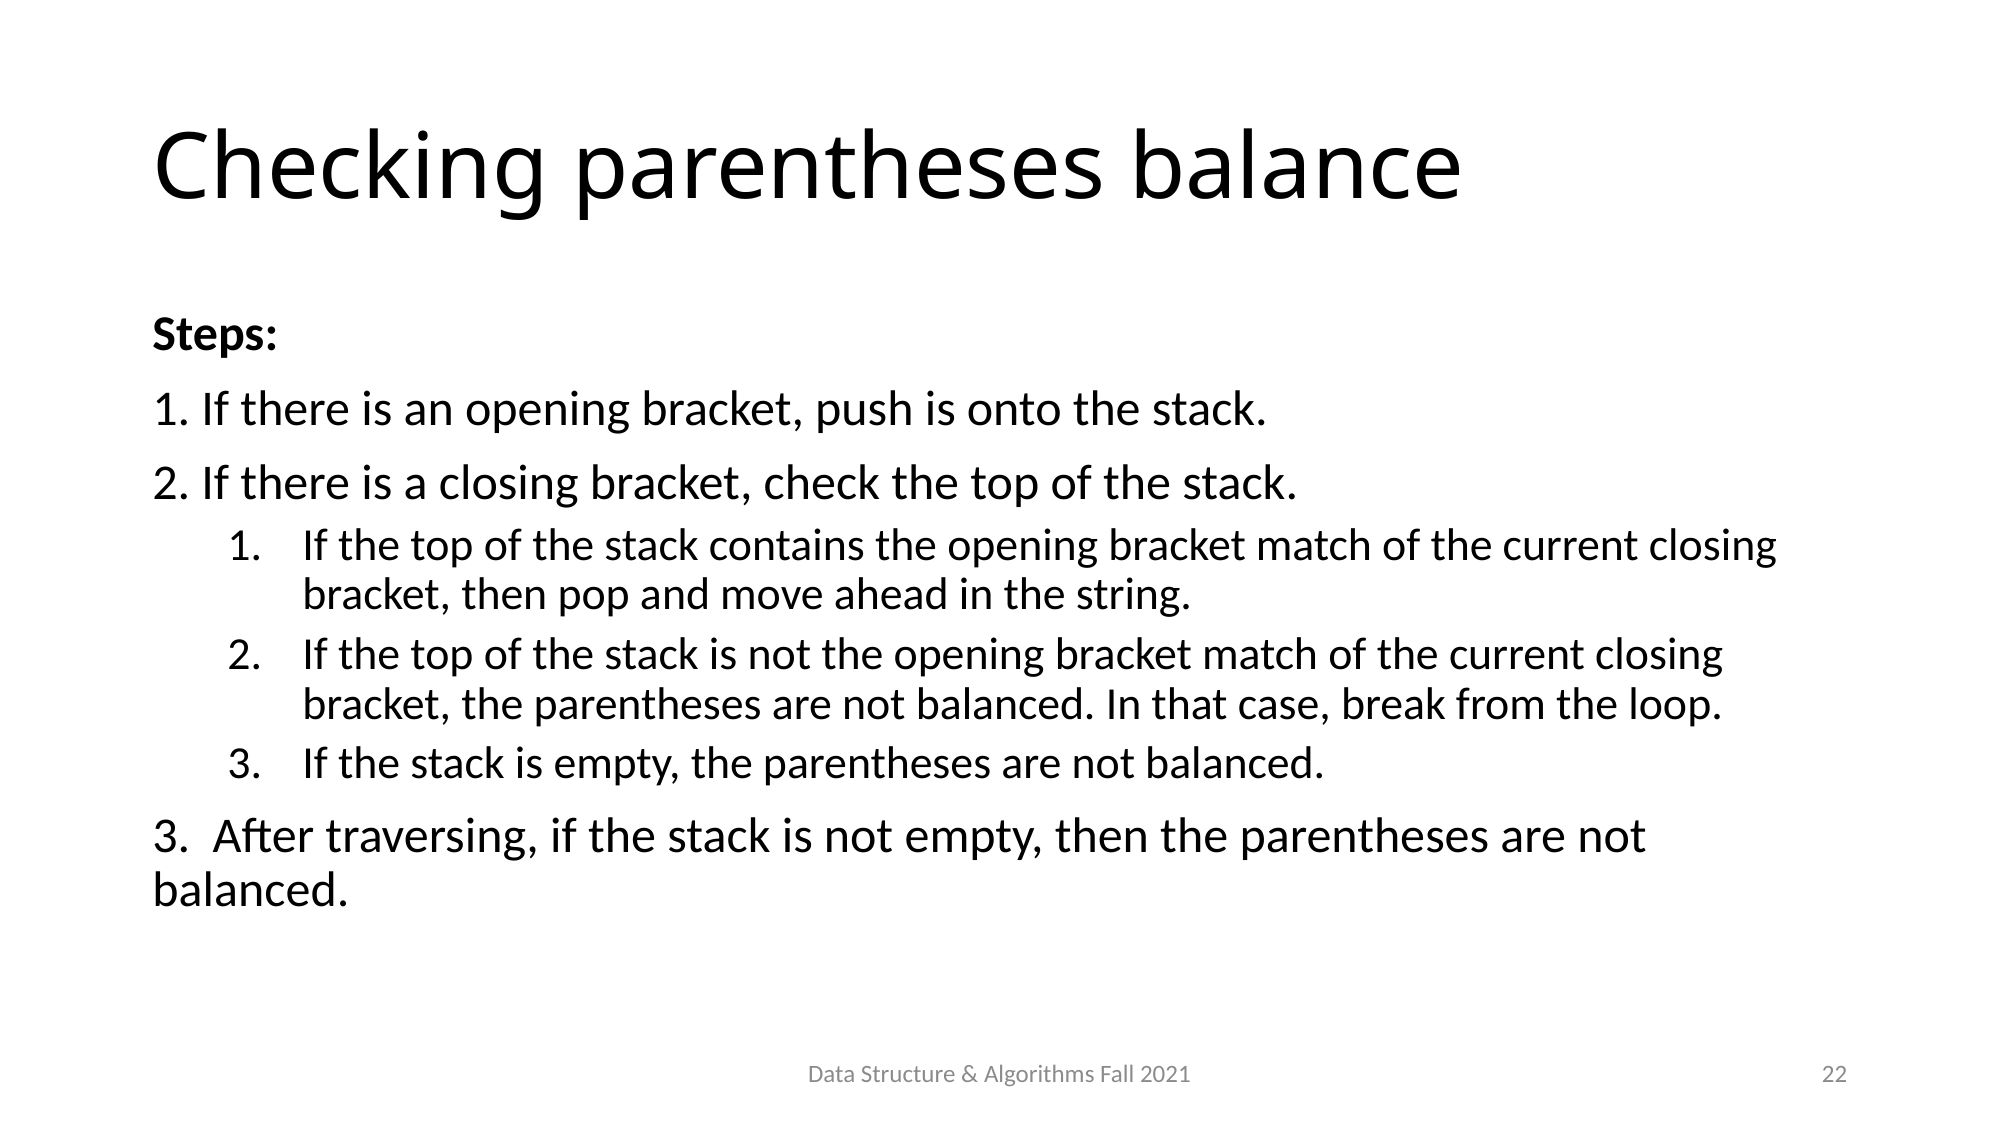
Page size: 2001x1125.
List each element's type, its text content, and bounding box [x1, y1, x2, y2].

list Steps: 1. ​If there is an opening bracket, push is onto the stack. 2. If there is a closing bracket, check the top of the stack. If the top of the stack contains the opening bracket match of the current closing bracket, then pop and move ahead in the string. If the top of the stack is not the opening bracket match of the current closing bracket, the parentheses are not balanced. In that case, break from the loop. If the stack is empty, the parentheses are not balanced. 3. After traversing, if the stack is not empty, then the parentheses are not balanced. [137, 299, 1863, 1014]
slide_number 22 [1412, 1042, 1863, 1103]
title Checking parentheses balance [137, 59, 1863, 278]
footer Data Structure & Algorithms Fall 2021 [662, 1042, 1338, 1103]
